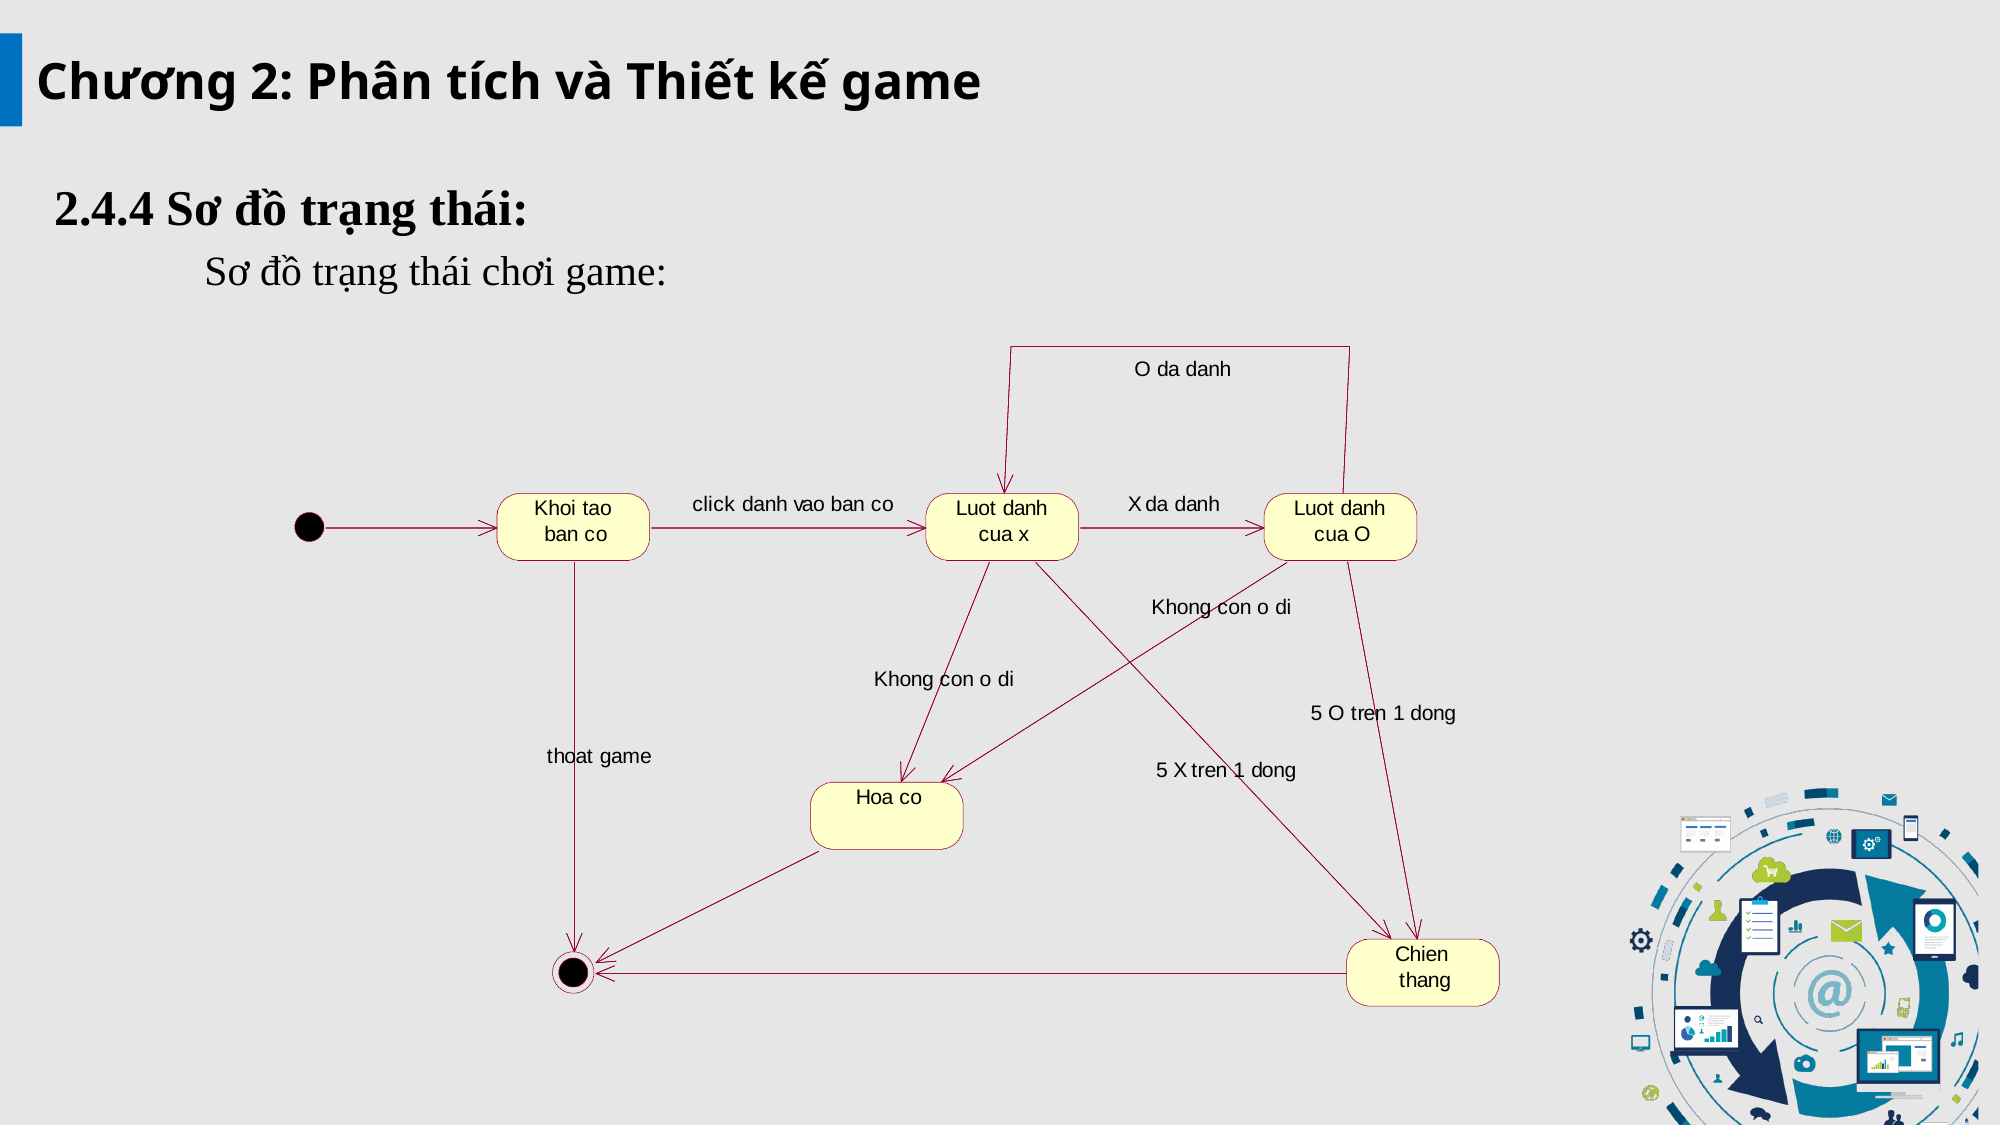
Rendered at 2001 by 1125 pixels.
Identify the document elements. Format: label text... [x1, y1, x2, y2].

text_box Chương 2: Phân tích và Thiết kế game [22, 42, 1177, 117]
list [234, 298, 1563, 1043]
picture [1629, 788, 1979, 1125]
text_box [0, 32, 23, 128]
text_box 2.4.4 Sơ đồ trạng thái: Sơ đồ trạng thái chơi game: [39, 168, 2000, 353]
